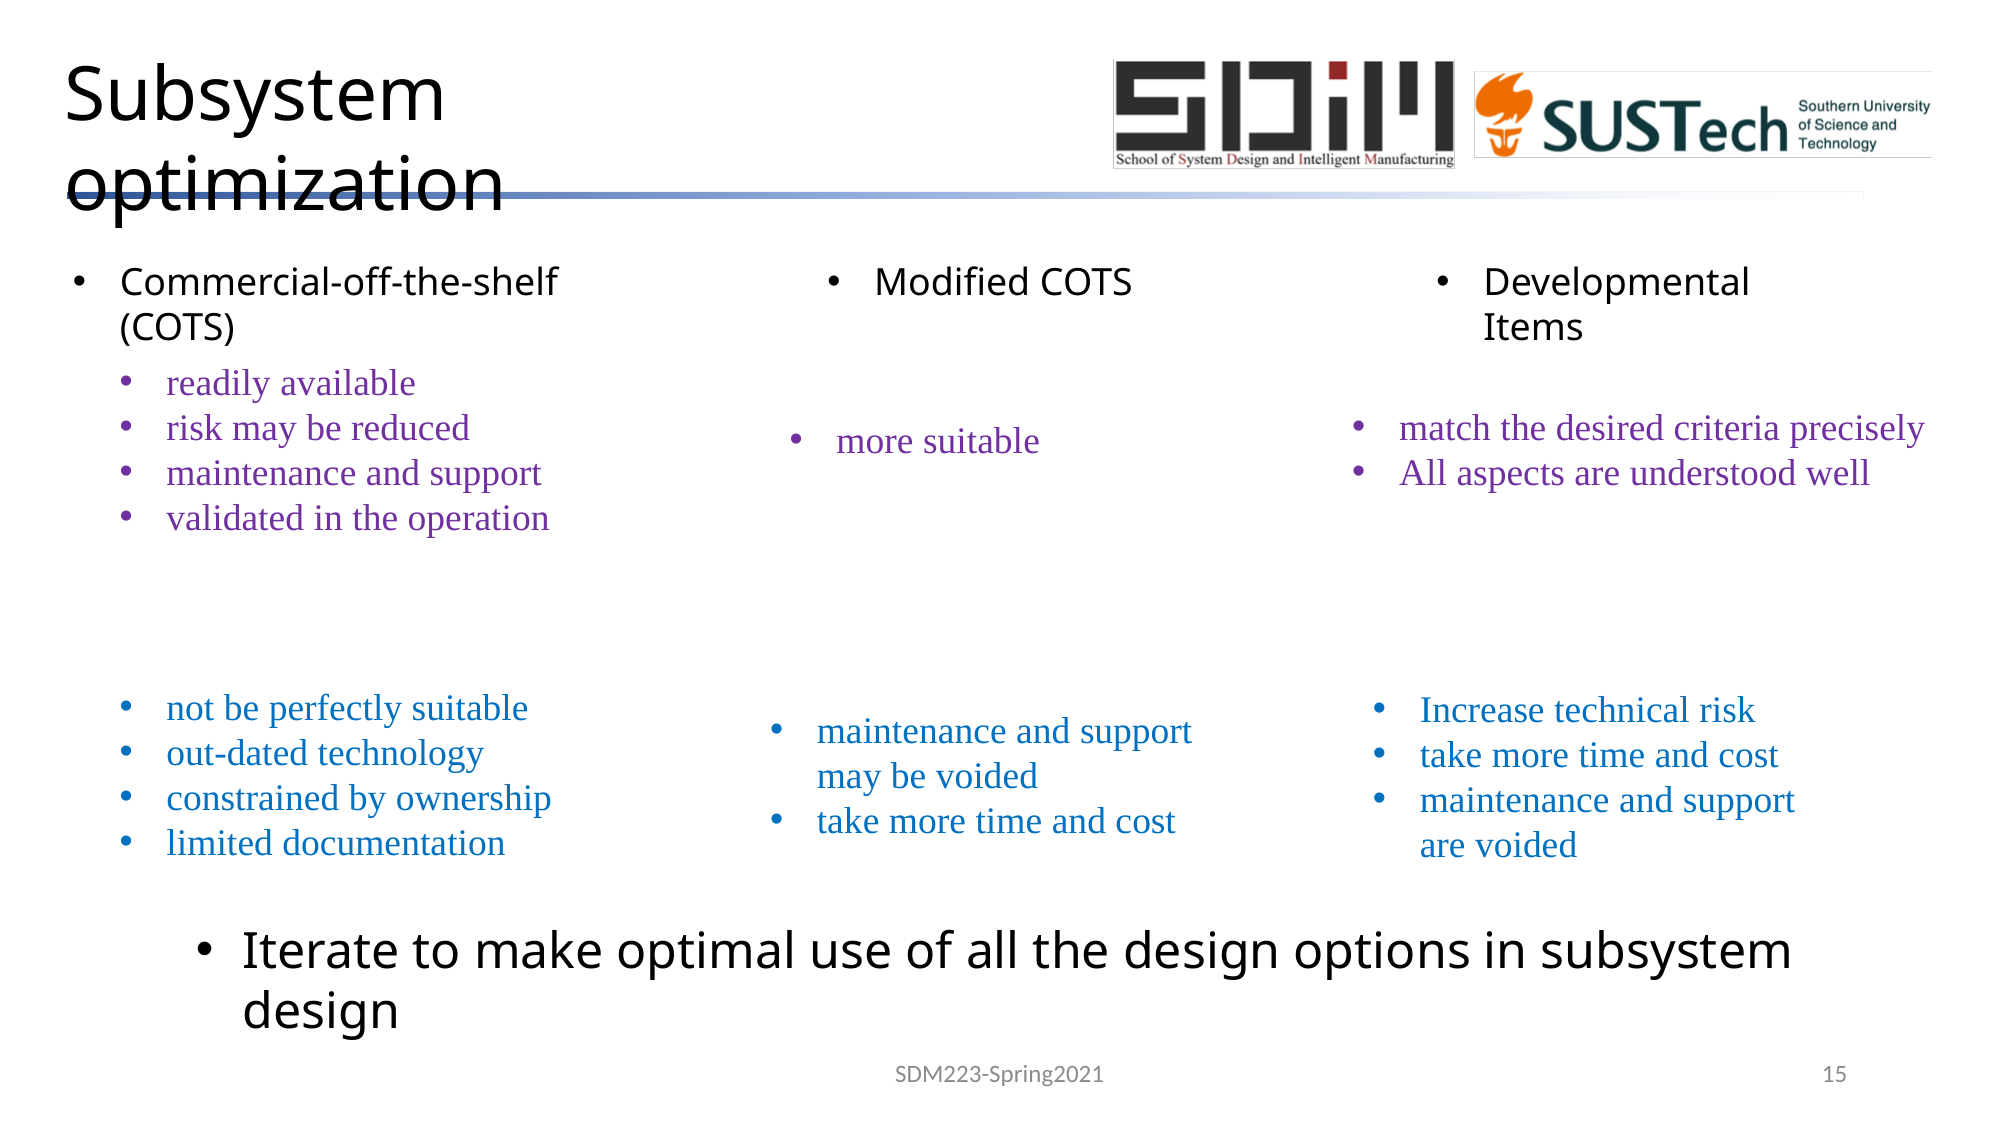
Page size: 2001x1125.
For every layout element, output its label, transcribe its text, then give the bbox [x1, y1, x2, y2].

text_box Modified COTS [812, 250, 1188, 311]
text_box Commercial-off-the-shelf (COTS) [58, 250, 696, 356]
picture [875, 59, 1932, 199]
footer SDM223-Spring2021 [662, 1042, 1338, 1103]
text_box not be perfectly suitable out-dated technology constrained by ownership limited documentation [104, 675, 686, 871]
text_box maintenance and support may be voided take more time and cost [755, 698, 1228, 849]
title Subsystem optimization [62, 38, 875, 229]
slide_number 15 [1412, 1042, 1863, 1103]
text_box more suitable [774, 408, 1248, 469]
text_box readily available risk may be reduced maintenance and support validated in the operation [104, 350, 578, 546]
text_box Increase technical risk take more time and cost maintenance and support are voided [1358, 677, 1831, 872]
text_box Iterate to make optimal use of all the design options in subsystem design [181, 911, 1841, 1046]
text_box match the desired criteria precisely All aspects are understood well [1337, 395, 1945, 501]
text_box Developmental Items [1421, 250, 1861, 356]
